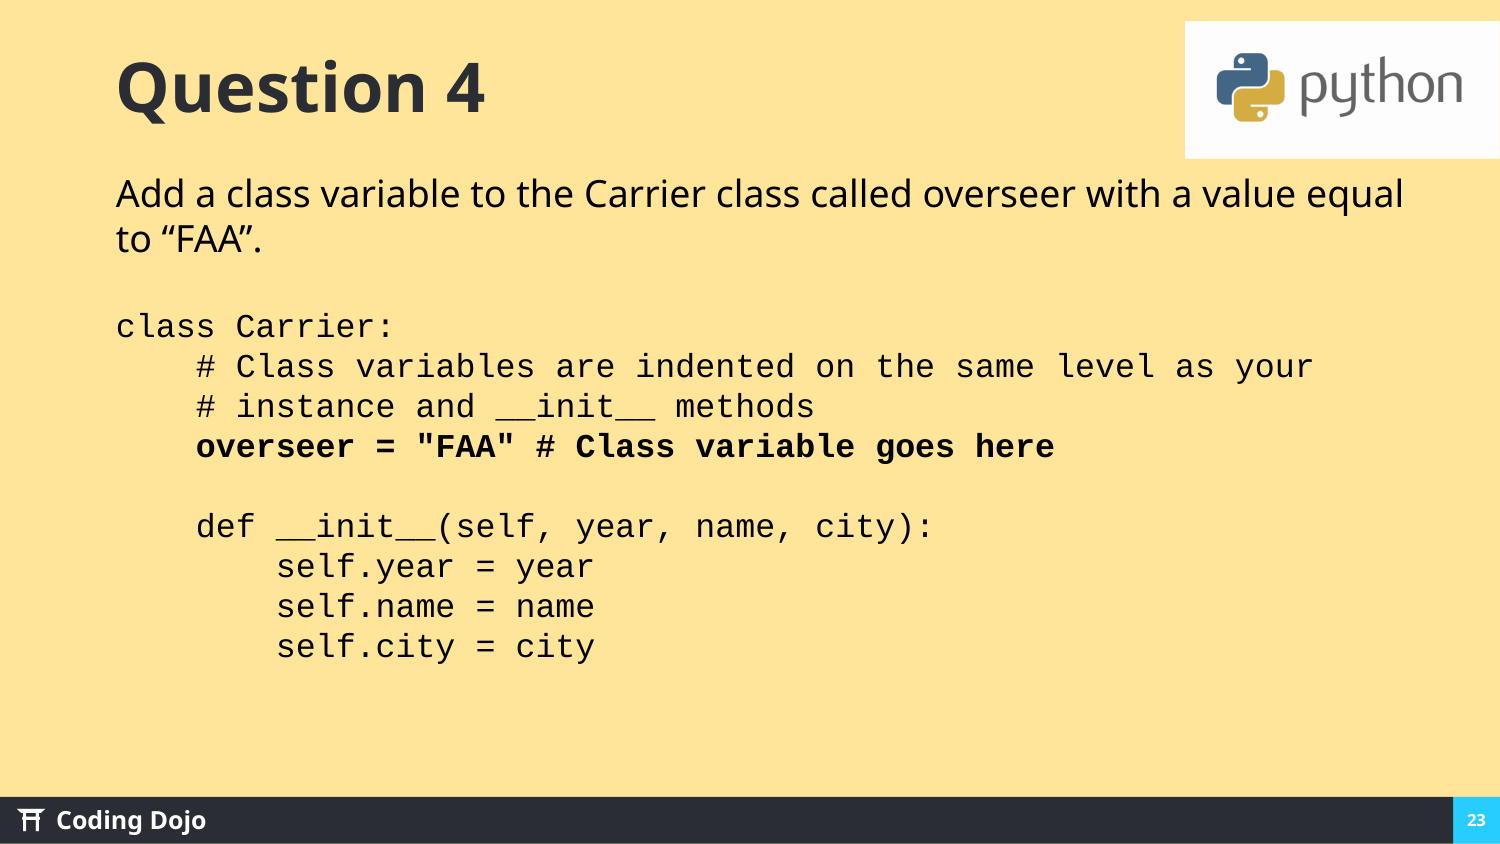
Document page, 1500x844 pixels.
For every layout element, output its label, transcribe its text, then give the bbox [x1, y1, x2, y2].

title Question 4 [104, 37, 1179, 143]
picture [1185, 21, 1500, 159]
list Add a class variable to the Carrier class called overseer with a value equal to “FAA”. class Carrier: # Class variables are indented on the same level as your # instance and __init__ methods overseer = "FAA" # Class variable goes here def __init__(self, year, name, city): self.year = year self.name = name self.city = city [104, 158, 1426, 797]
picture [15, 804, 47, 836]
